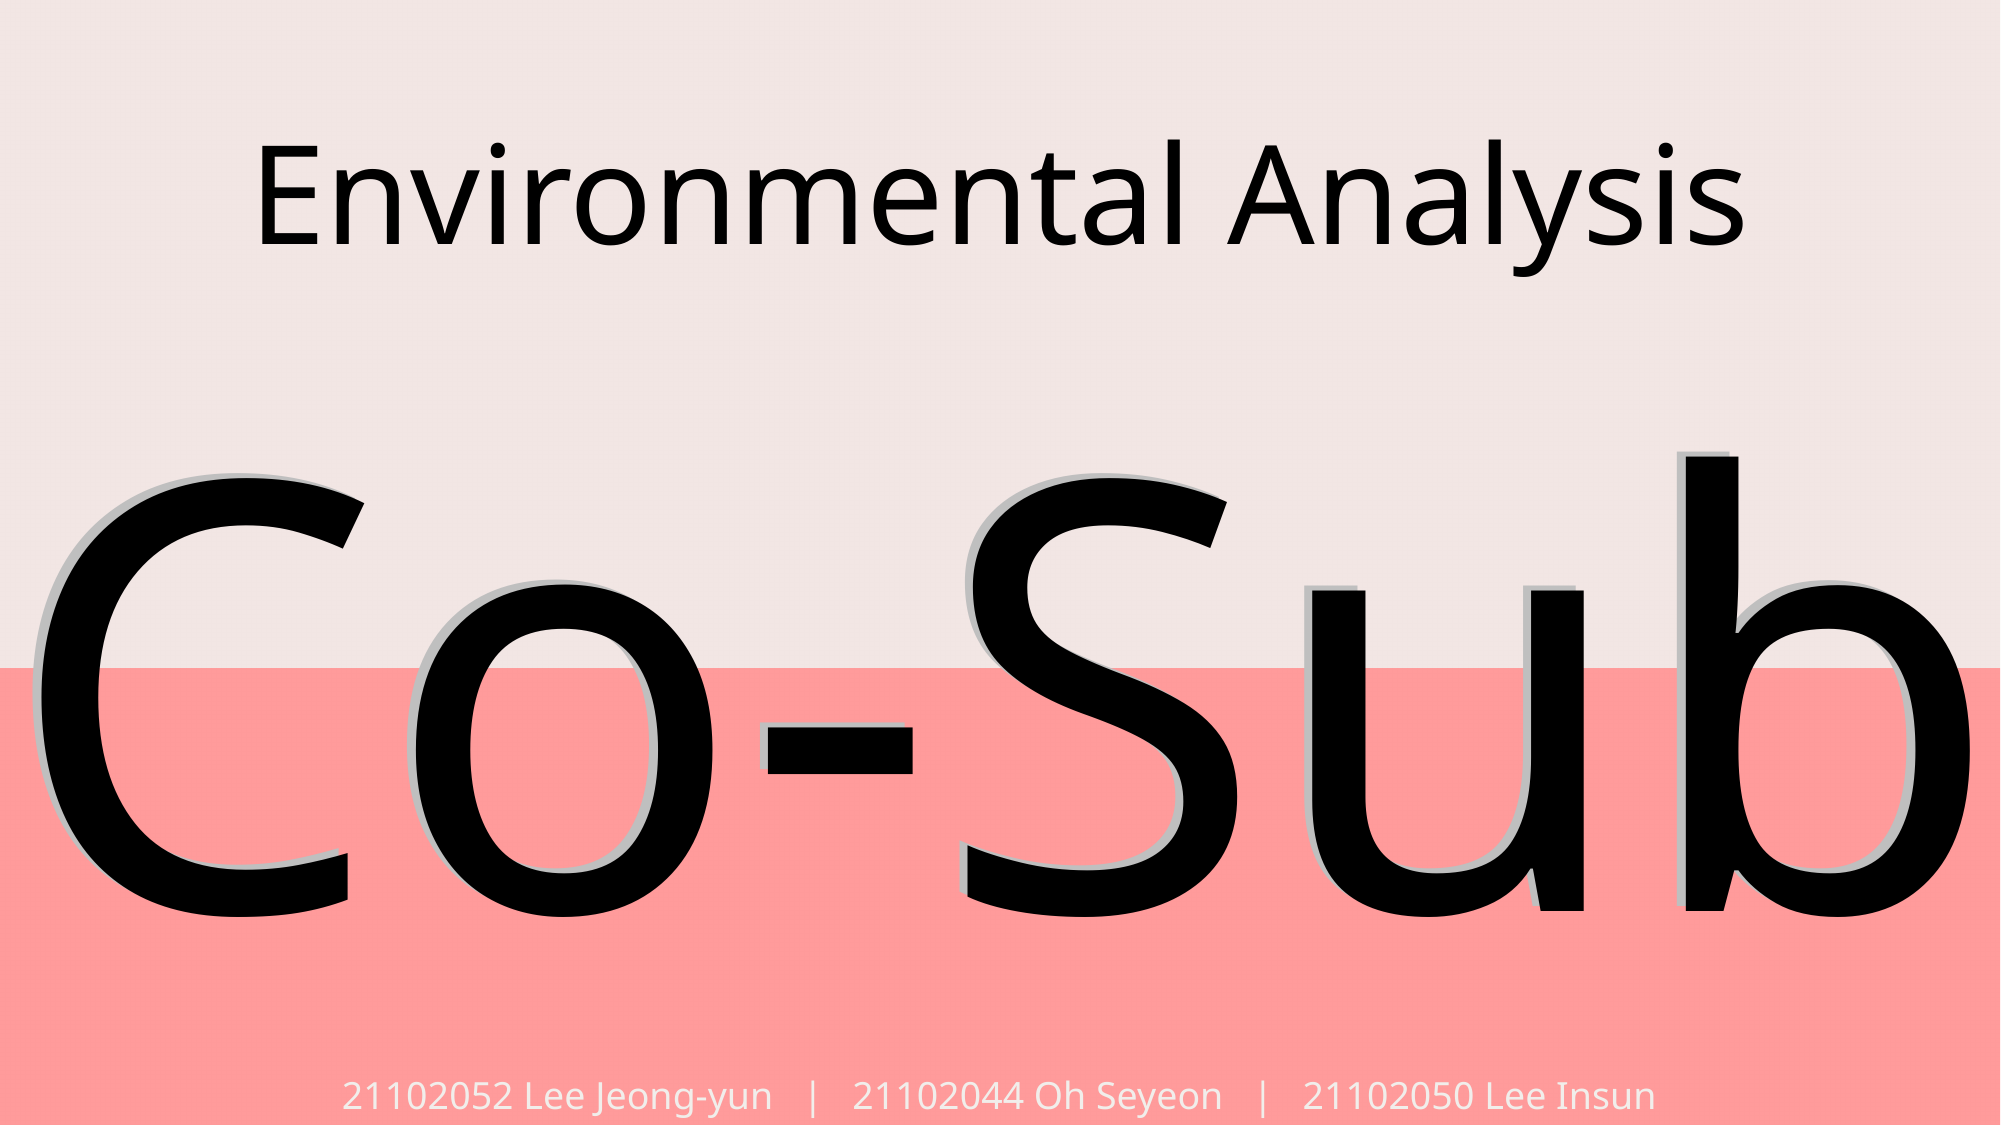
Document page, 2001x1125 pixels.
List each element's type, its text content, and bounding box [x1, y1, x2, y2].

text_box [335, 300, 1665, 1046]
text_box 21102052 Lee Jeong-yun | 21102044 Oh Seyeon | 21102050 Lee Insun [0, 1064, 2000, 1125]
text_box Environmental Analysis [234, 99, 1766, 280]
picture [0, 0, 2001, 1125]
